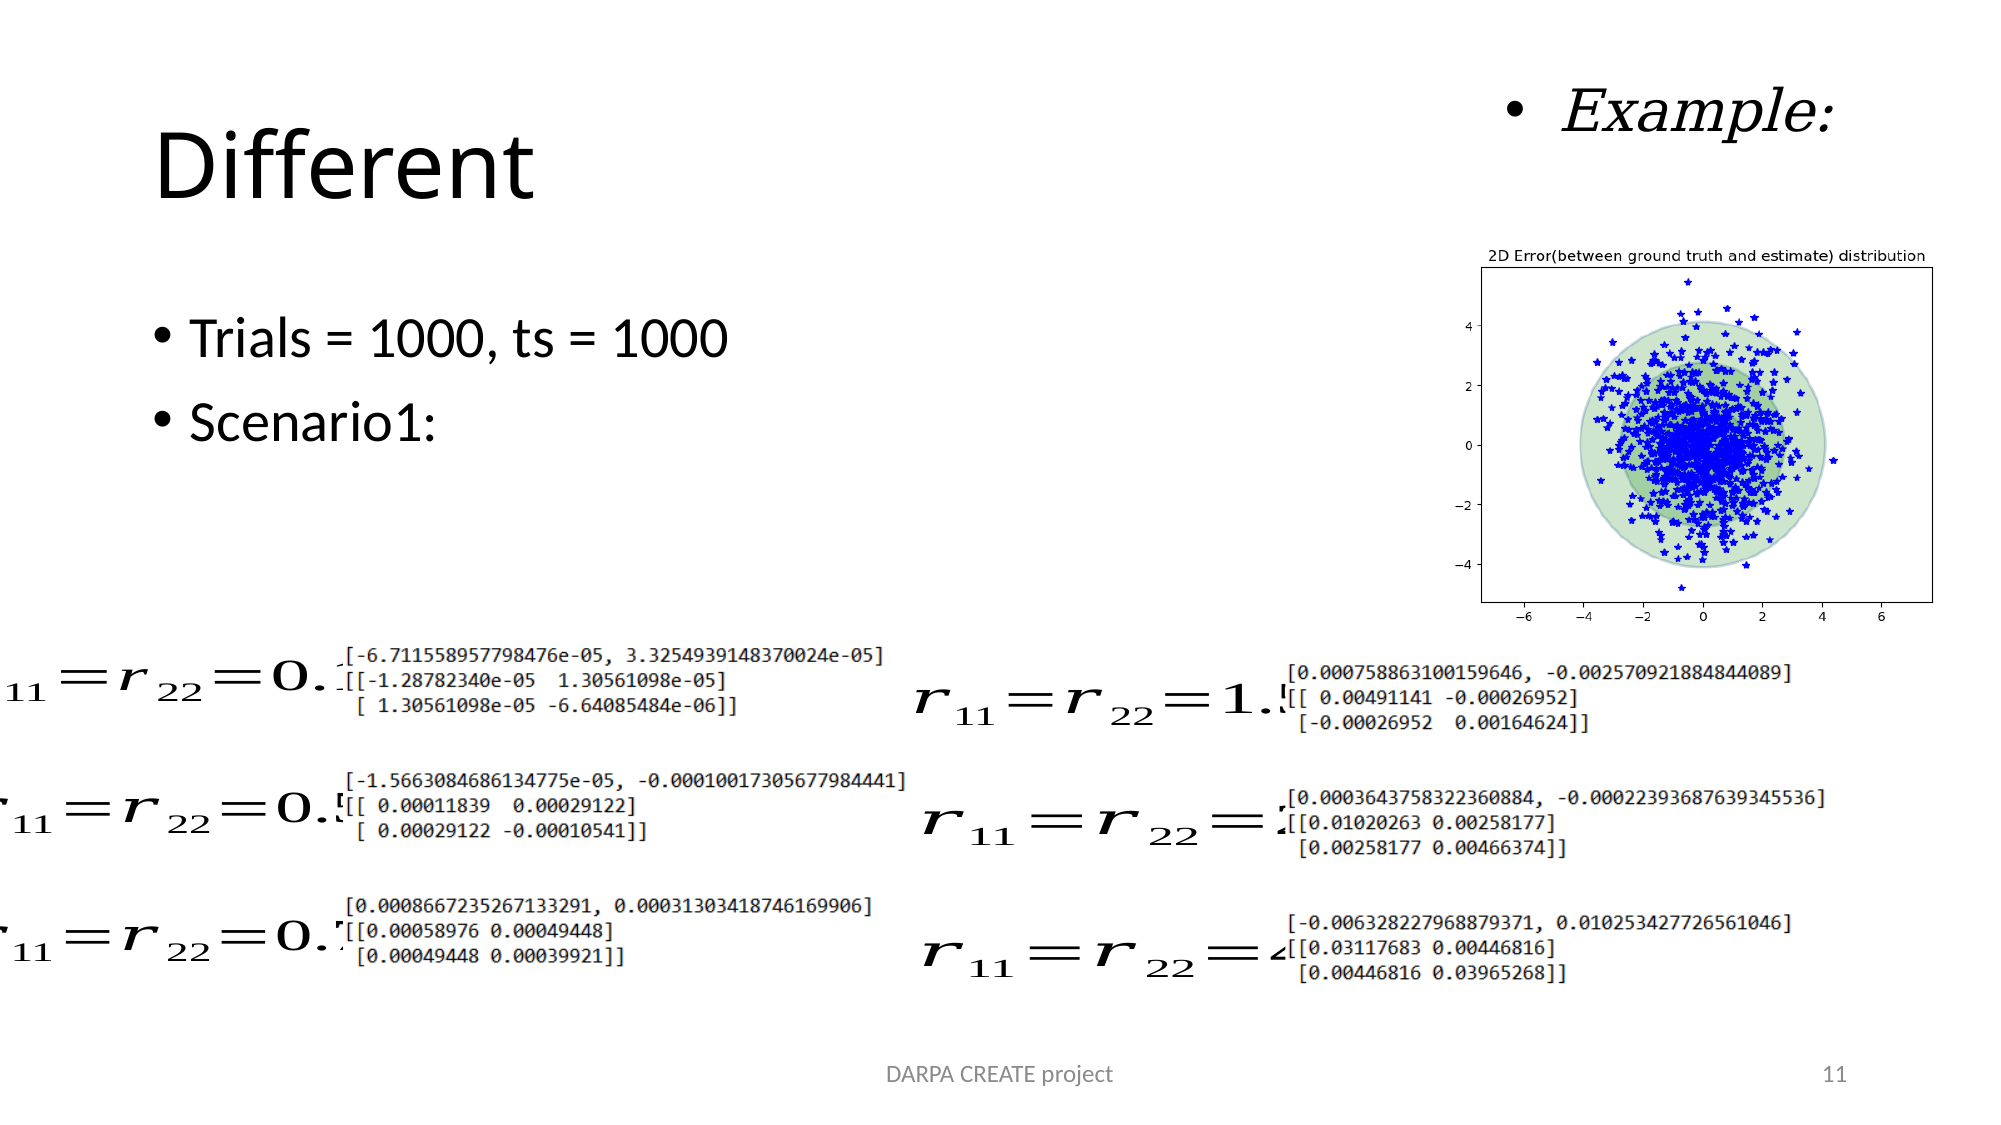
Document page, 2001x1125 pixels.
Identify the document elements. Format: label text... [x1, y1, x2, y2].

picture [1451, 245, 1938, 629]
picture [1285, 656, 1853, 997]
picture [343, 642, 911, 984]
footer DARPA CREATE project [662, 1042, 1338, 1103]
slide_number 11 [1412, 1042, 1863, 1103]
